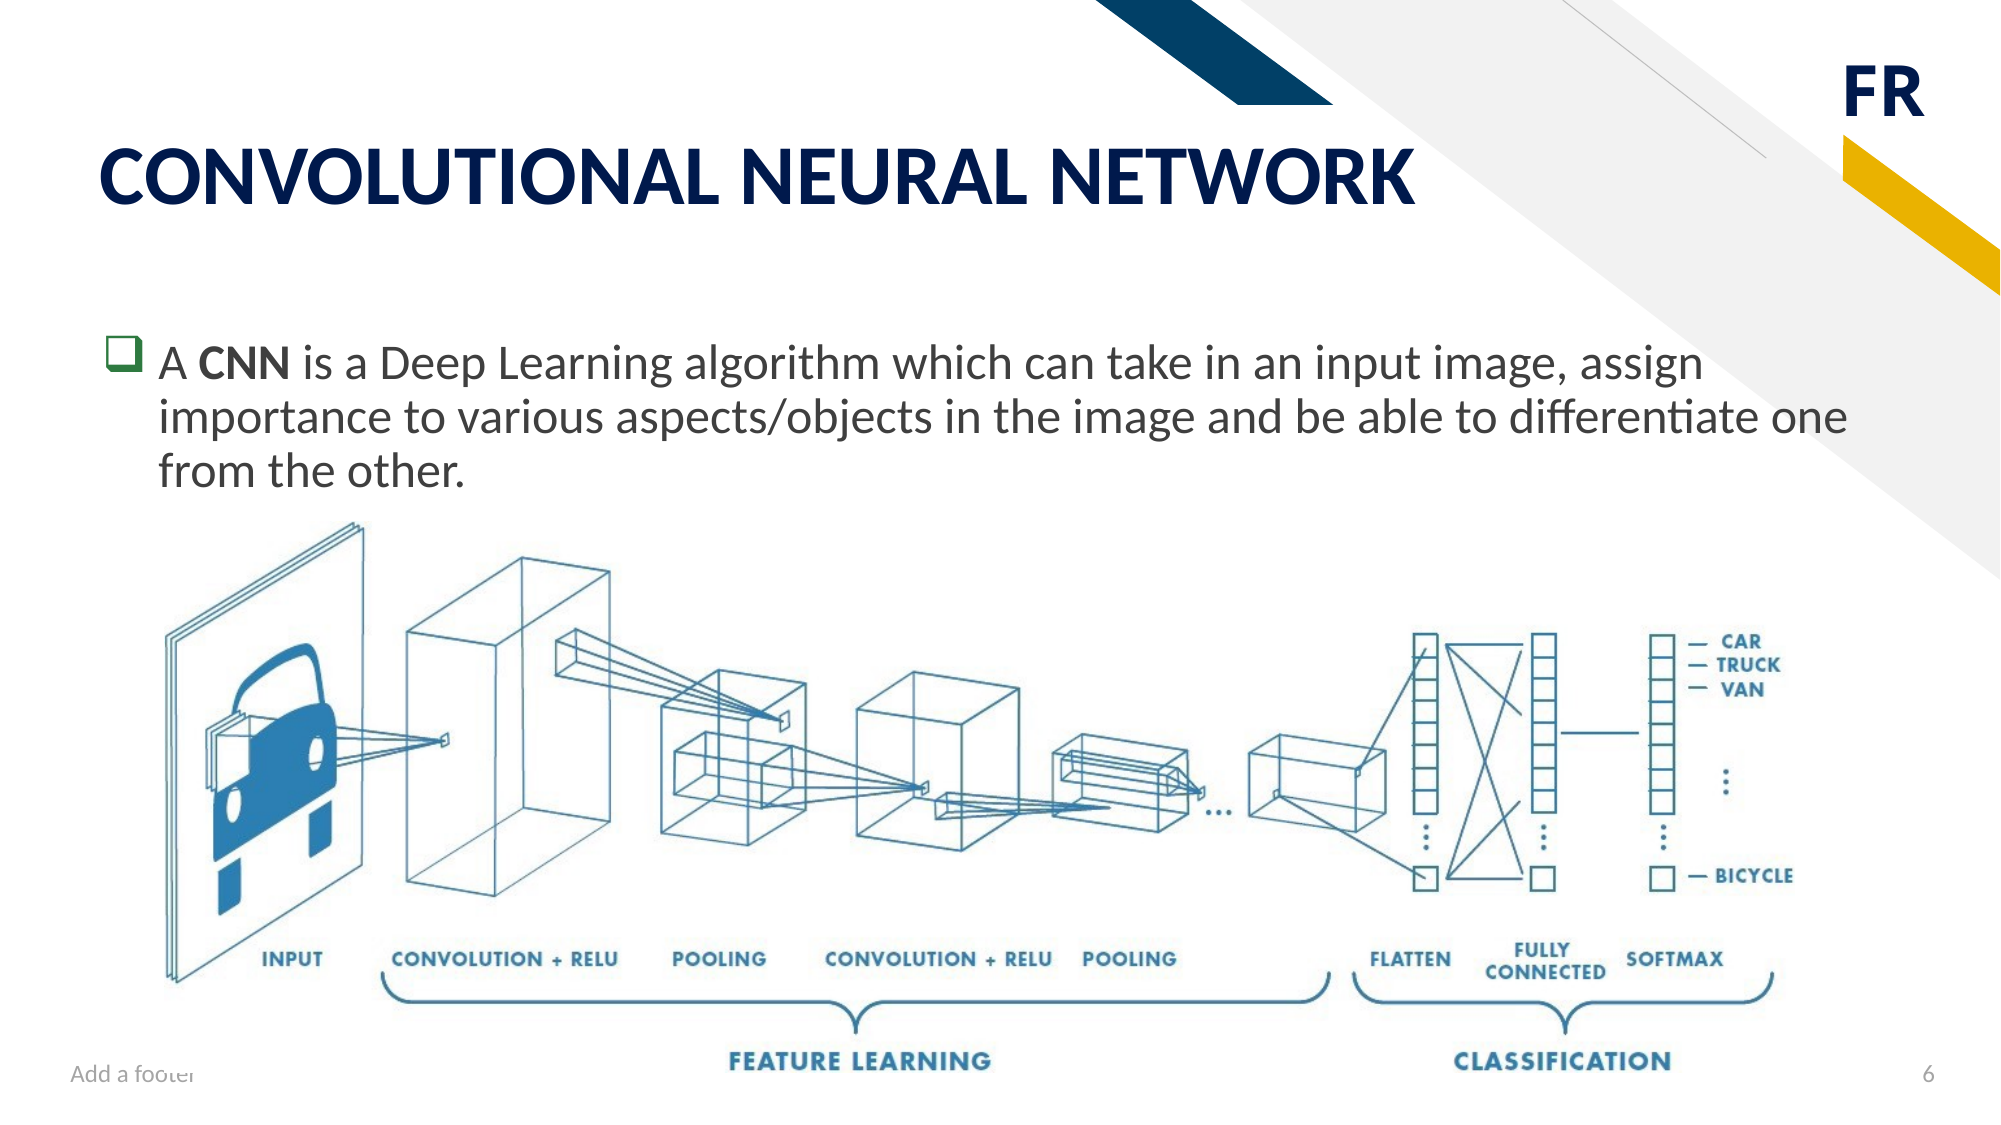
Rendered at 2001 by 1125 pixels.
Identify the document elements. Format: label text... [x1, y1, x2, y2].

footer Add a footer [55, 1042, 731, 1103]
list A CNN is a Deep Learning algorithm which can take in an input image, assign importance to various aspects/objects in the image and be able to differentiate one from the other. [87, 329, 1918, 999]
picture [163, 521, 1795, 1073]
slide_number 6 [1828, 1042, 1950, 1103]
title CONVOLUTIONAL NEURAL NETWORK [85, 34, 1453, 223]
